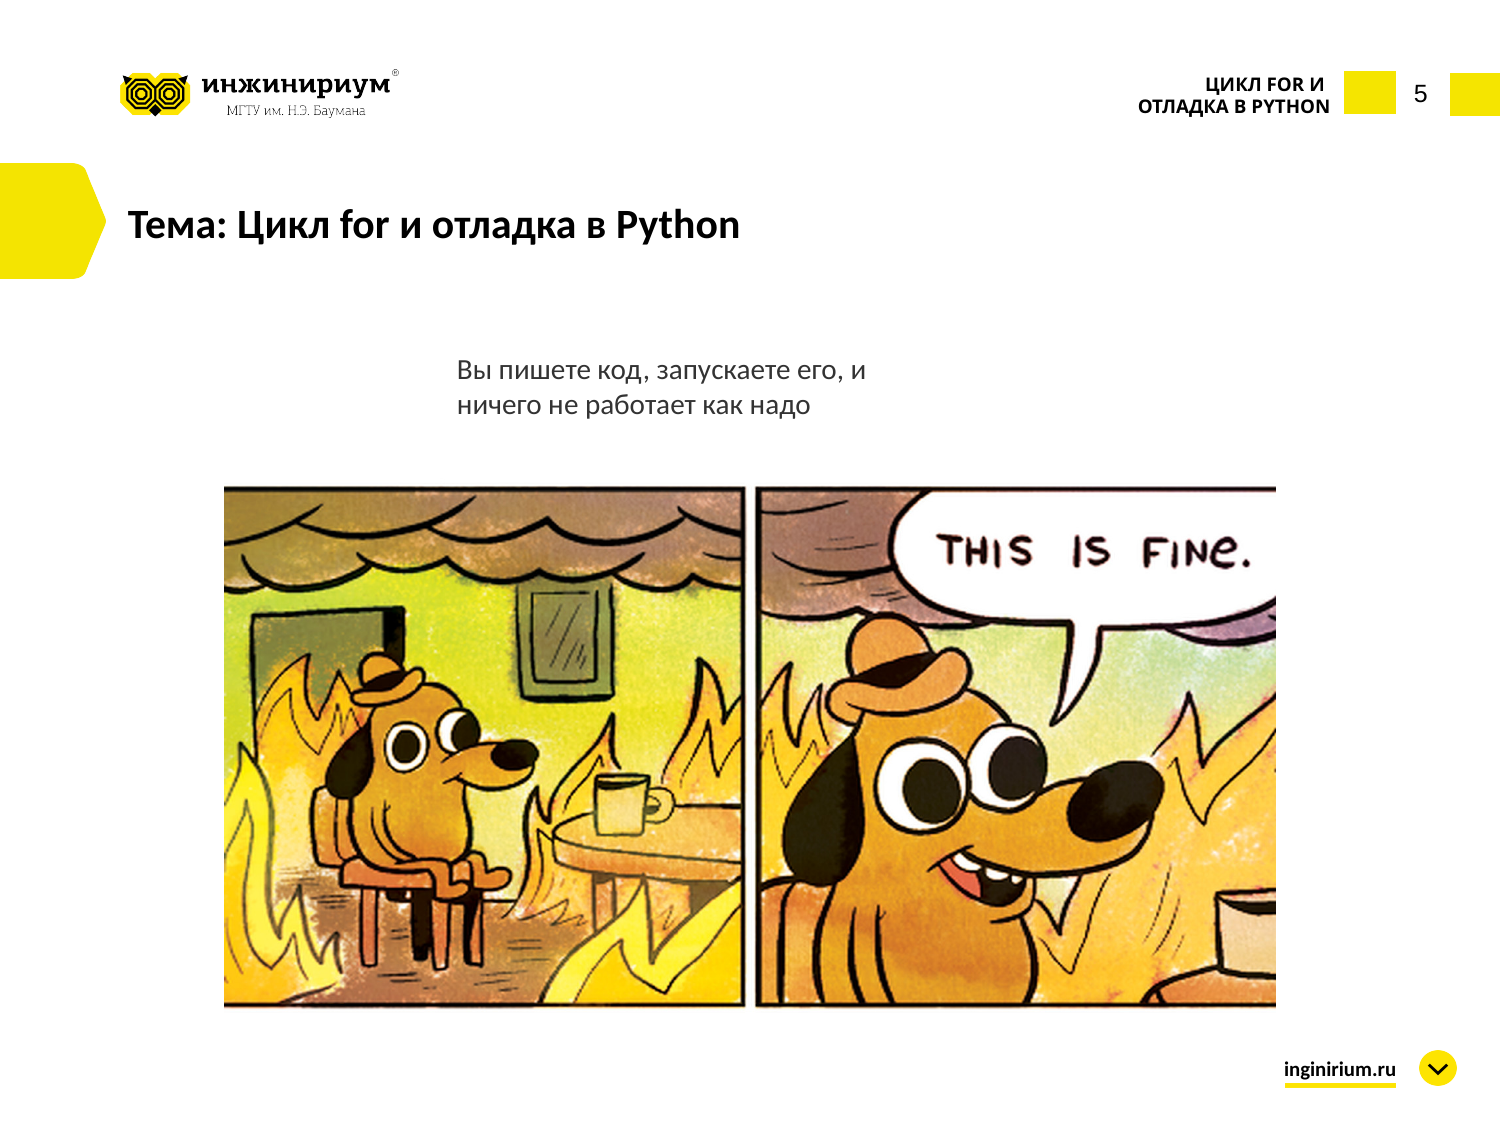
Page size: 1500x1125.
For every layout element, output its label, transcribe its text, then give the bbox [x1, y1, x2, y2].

text_box inginirium.ru [1263, 1047, 1412, 1088]
picture [223, 473, 1277, 1014]
text_box Вы пишете код, запускаете его, и ничего не работает как надо [441, 335, 934, 472]
picture [120, 68, 399, 119]
picture [1419, 1049, 1457, 1086]
picture [0, 163, 106, 279]
text_box 5 [1398, 70, 1478, 119]
text_box ЦИКЛ FOR И ОТЛАДКА В PYTHON [718, 65, 1345, 126]
picture [1284, 1083, 1396, 1088]
picture [1449, 73, 1500, 116]
picture [1344, 71, 1396, 115]
text_box Тема: Цикл for и отладка в Python [113, 189, 1353, 293]
